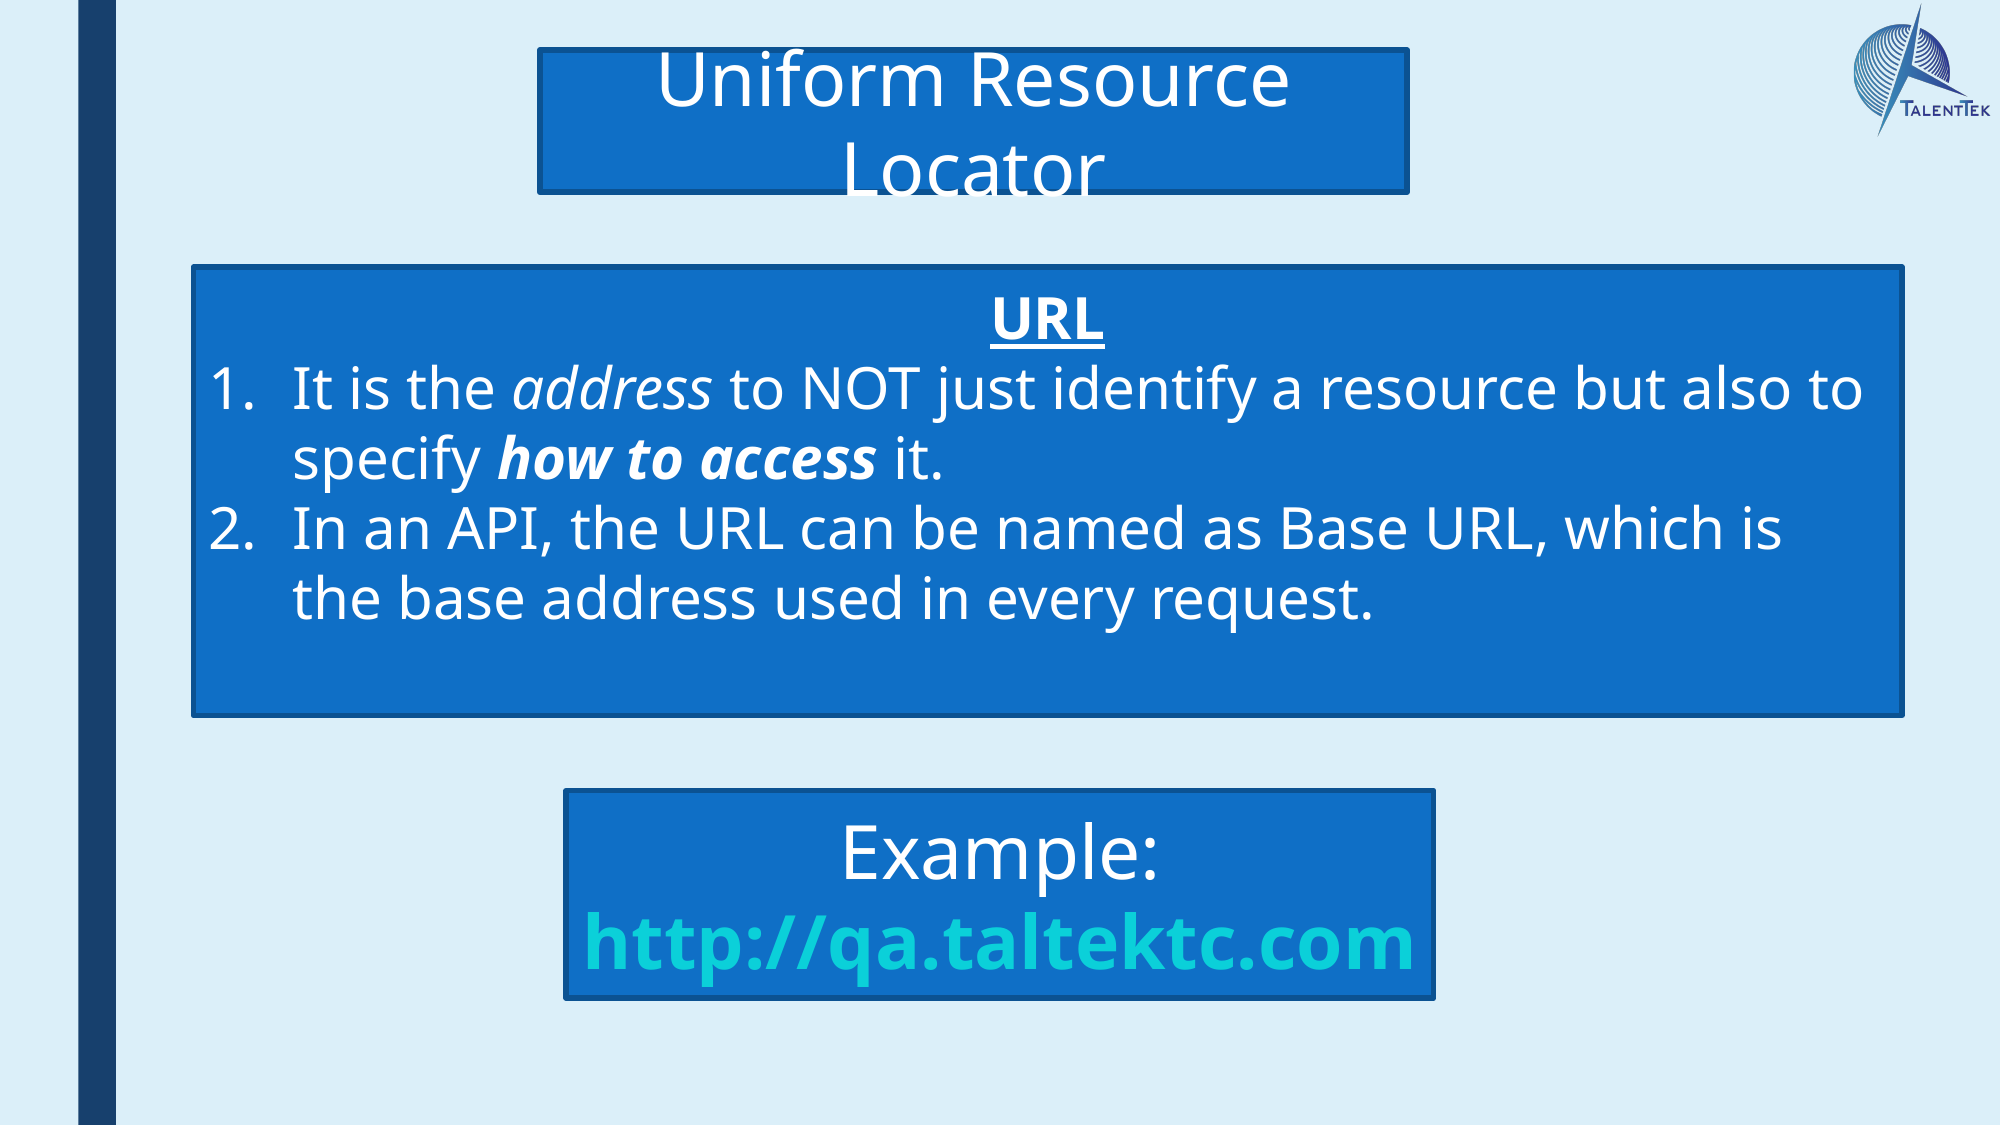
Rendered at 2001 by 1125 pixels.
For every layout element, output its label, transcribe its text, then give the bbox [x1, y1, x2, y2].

text_box Uniform Resource Locator [537, 47, 1410, 195]
text_box URL It is the address to NOT just identify a resource but also to specify how to access it. In an API, the URL can be named as Base URL, which is the base address used in every request. [191, 264, 1905, 718]
text_box Example: http://qa.taltektc.com [563, 788, 1436, 1001]
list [1843, 0, 2000, 143]
